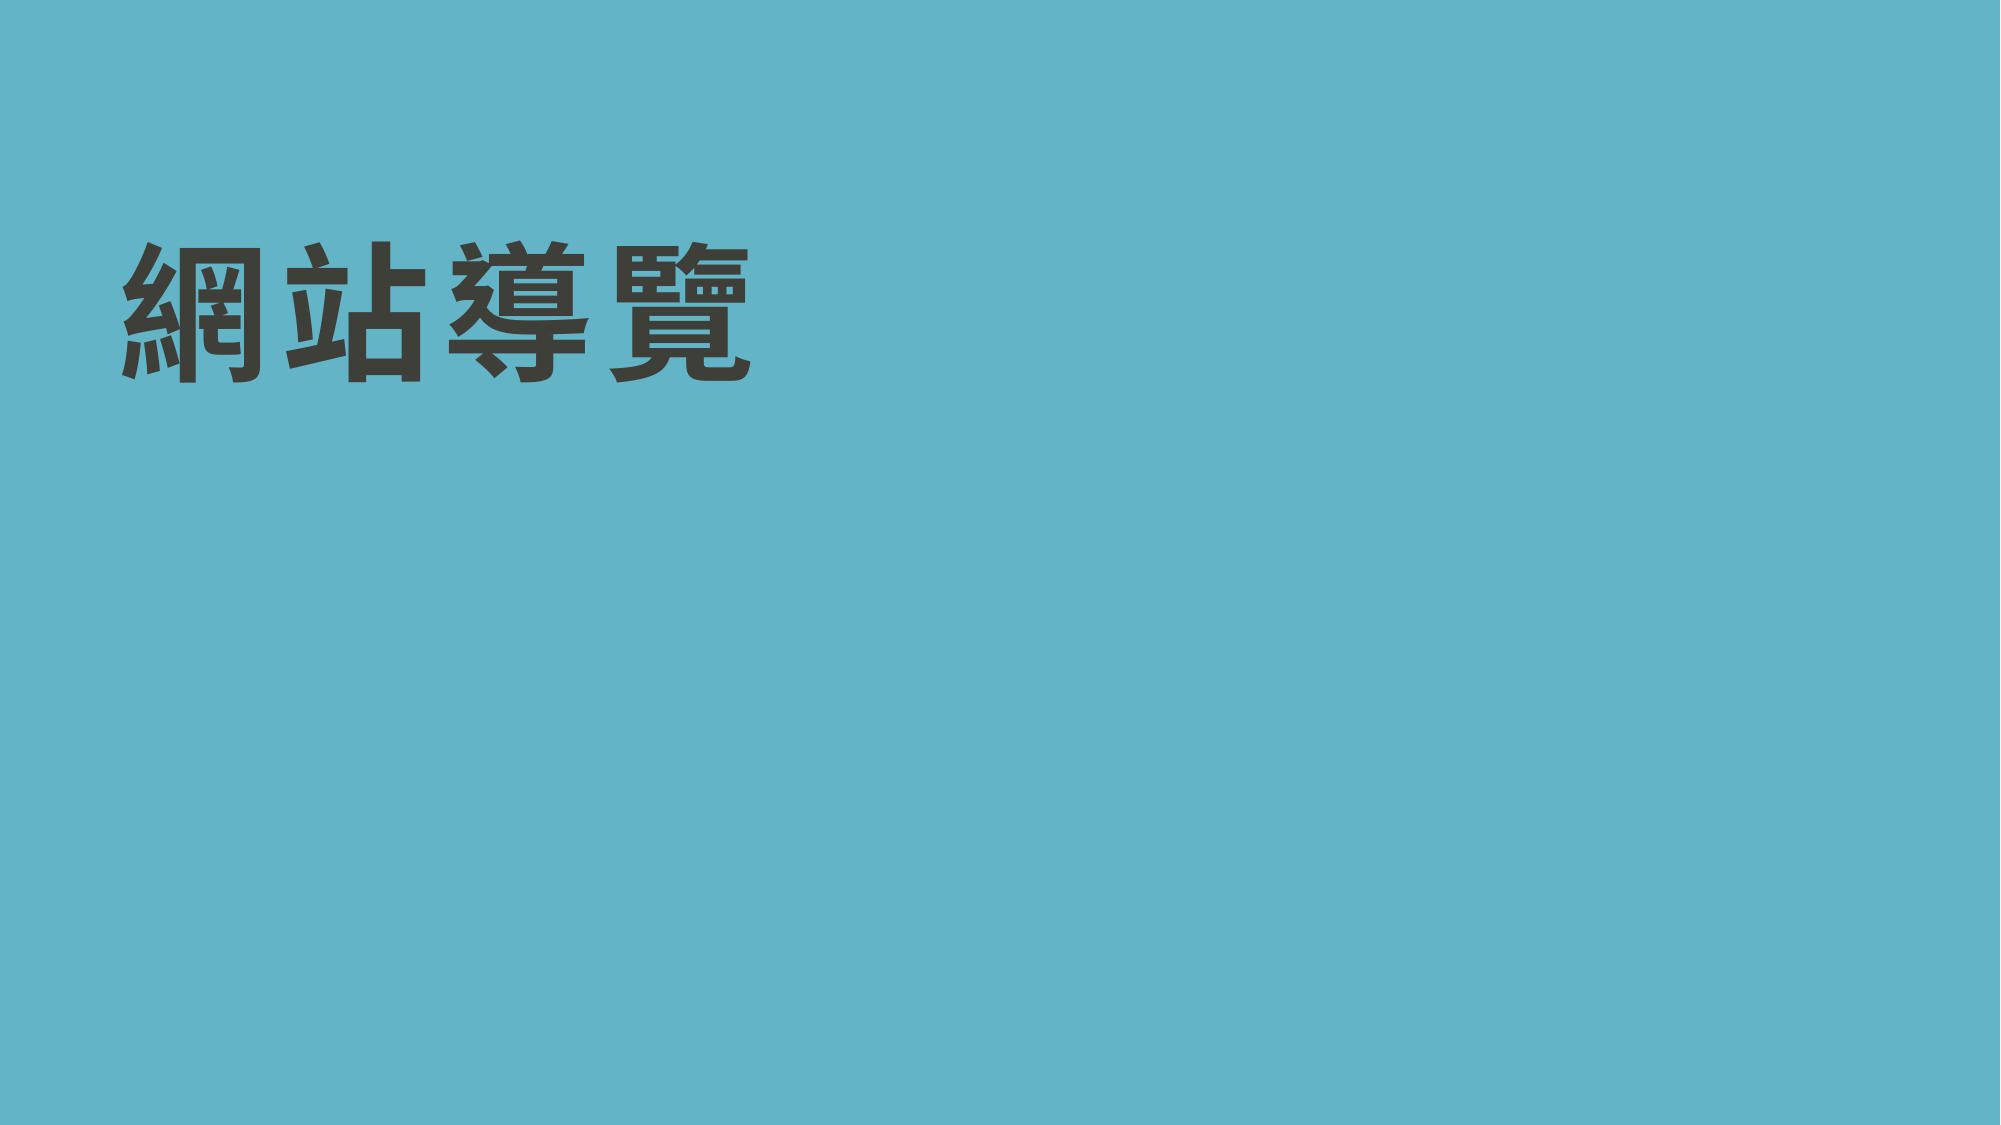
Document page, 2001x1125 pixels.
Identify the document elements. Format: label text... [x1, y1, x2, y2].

title 網站導覽 [103, 232, 1773, 478]
